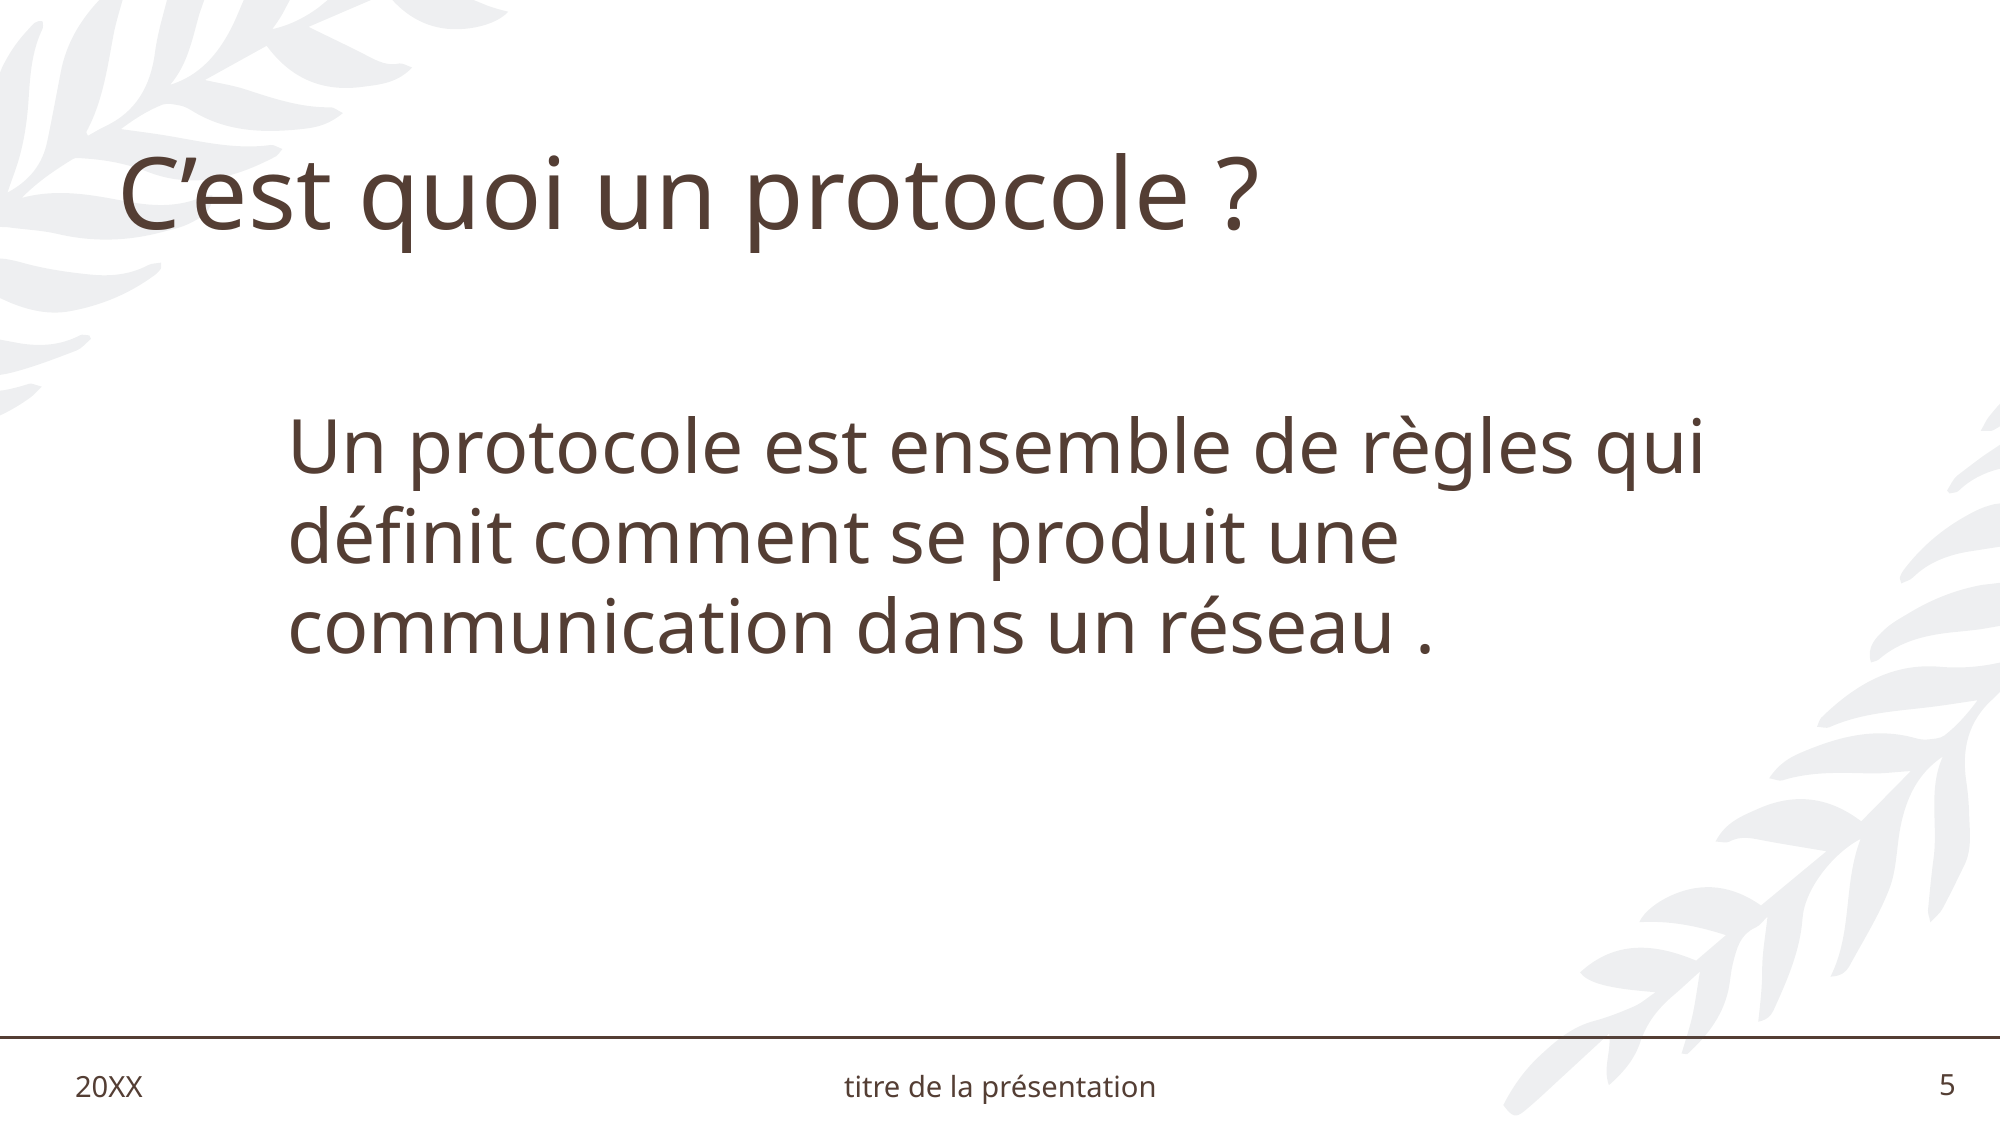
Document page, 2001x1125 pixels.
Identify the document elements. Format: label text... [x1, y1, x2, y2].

text_box Un protocole est ensemble de règles qui définit comment se produit une communication dans un réseau . [272, 391, 1809, 677]
footer titre de la présentation [718, 1060, 1283, 1112]
title C’est quoi un protocole ? [102, 147, 1603, 259]
slide_number 5 [1808, 1060, 1971, 1112]
slide_number 20XX [60, 1060, 222, 1112]
